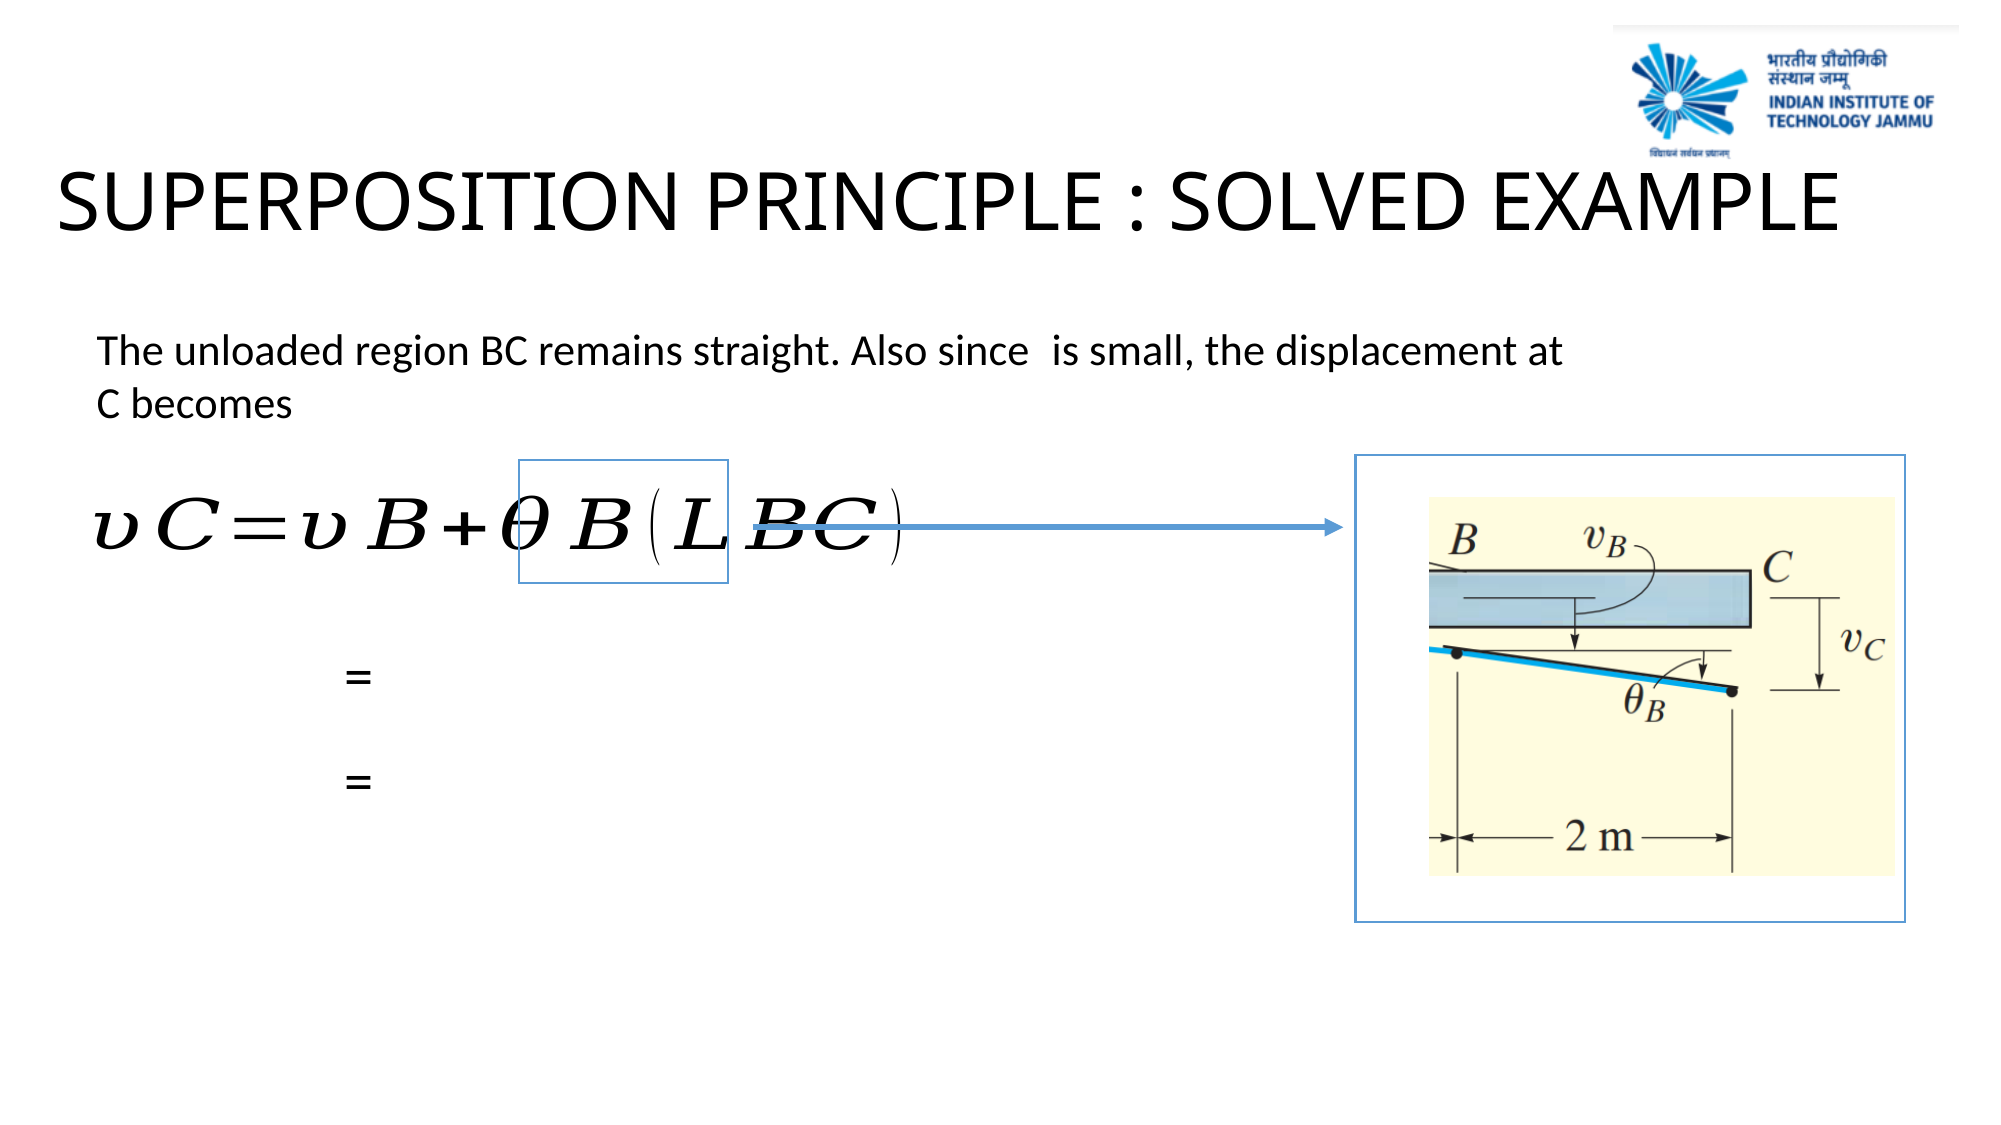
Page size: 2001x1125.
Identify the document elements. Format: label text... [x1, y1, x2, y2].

picture [1429, 497, 1895, 876]
title SUPERPOSITION PRINCIPLE : SOLVED EXAMPLE [41, 145, 1905, 271]
picture [1613, 25, 1959, 173]
text_box [518, 459, 729, 584]
text_box [1354, 454, 1906, 923]
